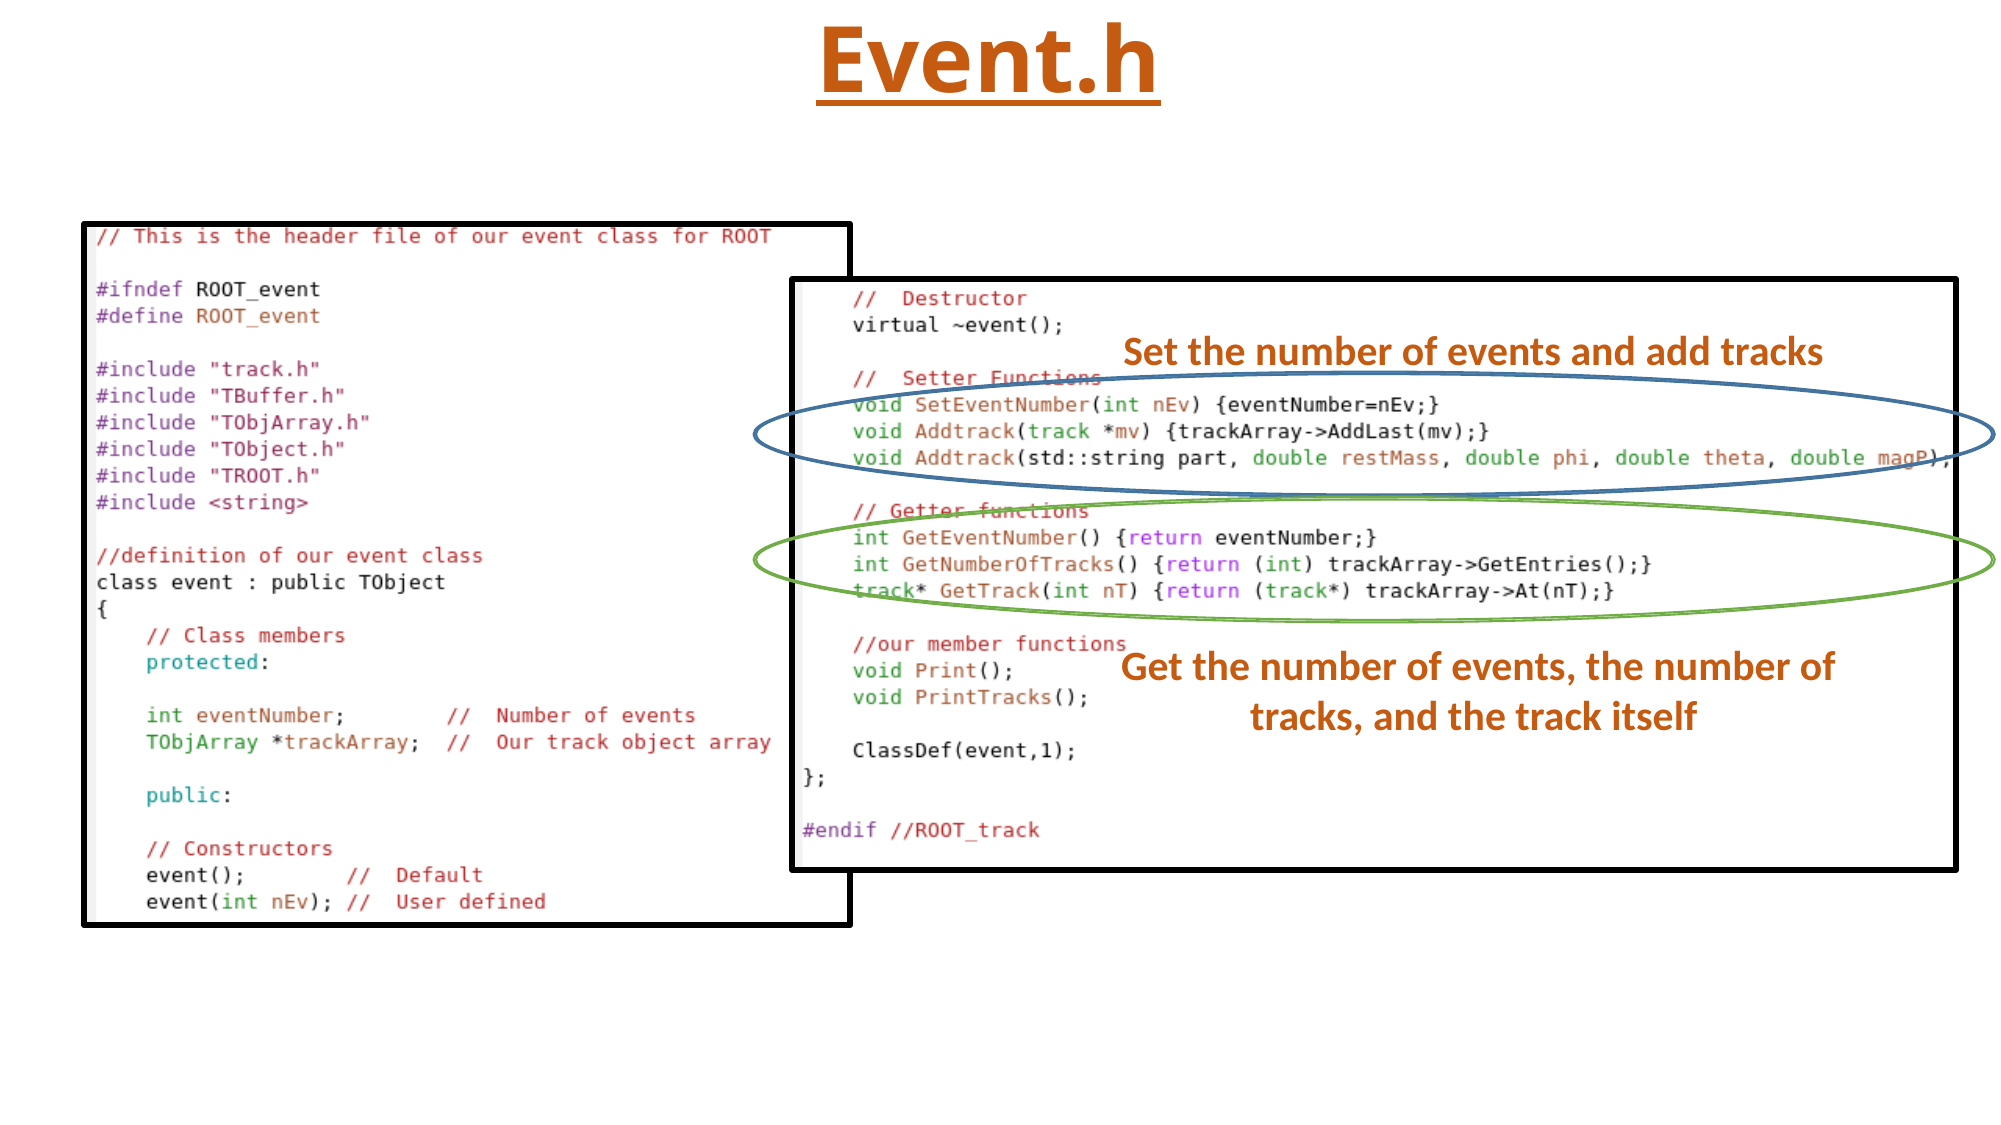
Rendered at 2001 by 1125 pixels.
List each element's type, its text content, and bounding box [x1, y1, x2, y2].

title Event.h [126, 0, 1852, 173]
text_box [1953, 410, 1996, 458]
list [87, 226, 847, 923]
picture [795, 282, 1953, 867]
text_box [1953, 536, 1996, 584]
